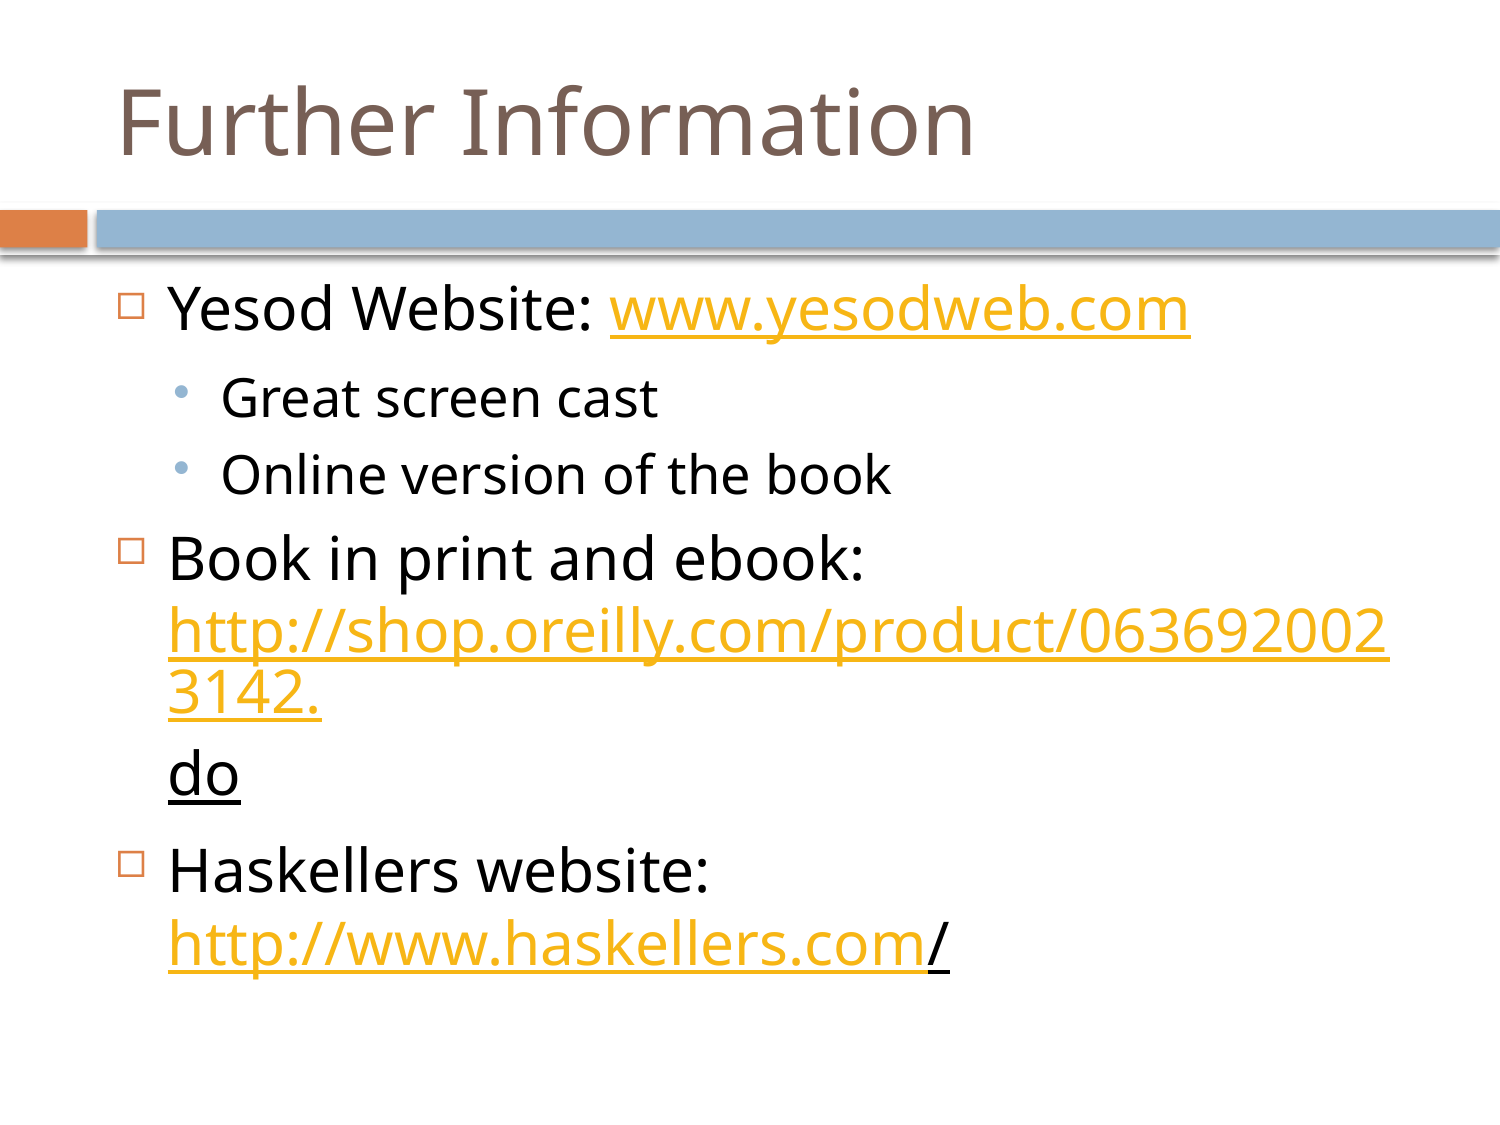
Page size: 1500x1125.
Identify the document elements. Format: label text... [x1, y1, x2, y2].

title Further Information [100, 37, 1438, 200]
list Yesod Website: www.yesodweb.com Great screen cast Online version of the book Book in print and ebook: http://shop.oreilly.com/product/0636920023142.do Haskellers website: http://www.haskellers.com/ [100, 262, 1438, 1000]
